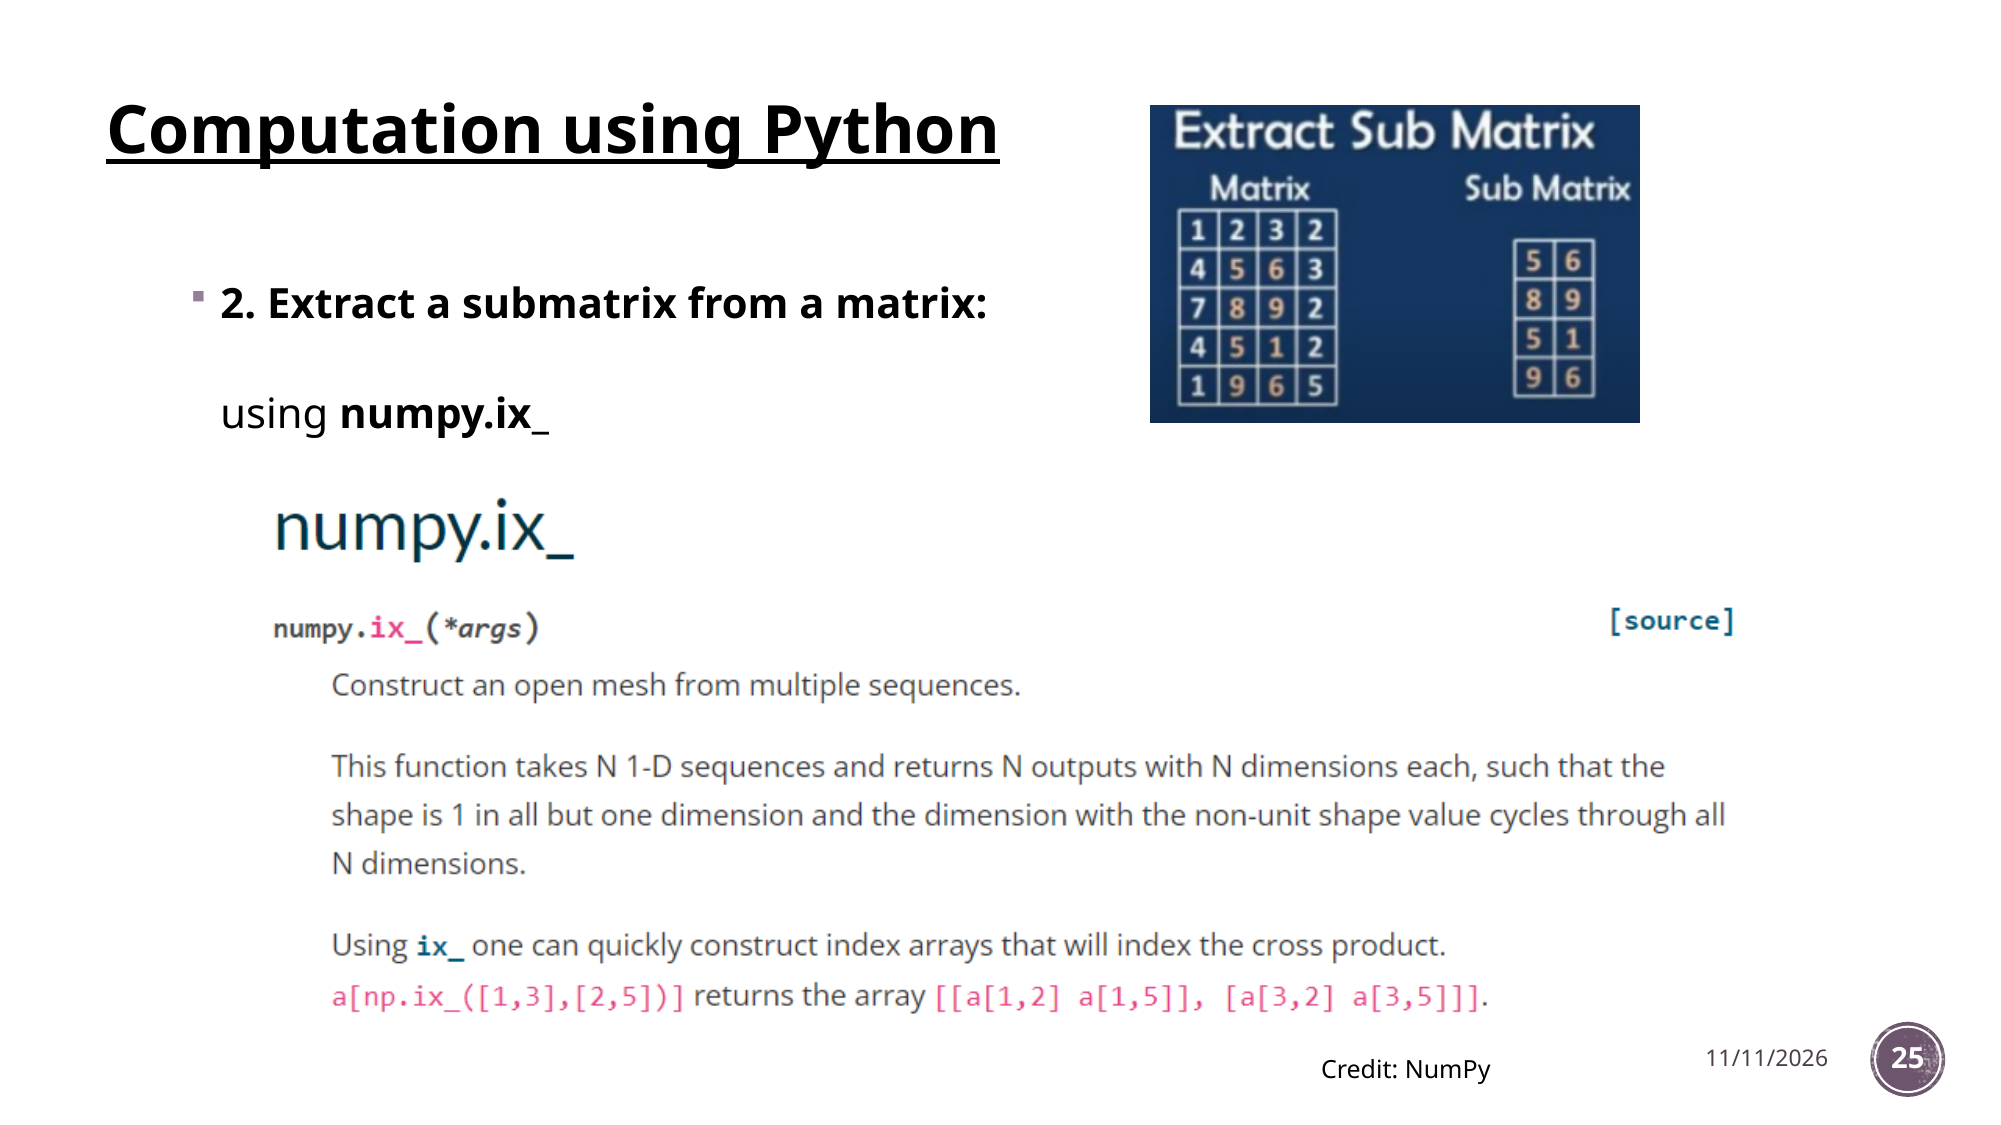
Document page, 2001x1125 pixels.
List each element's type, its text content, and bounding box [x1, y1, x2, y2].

title Computation using Python [90, 0, 1741, 264]
slide_number 25 [1855, 1028, 1961, 1089]
text_box Credit: NumPy [1306, 1046, 1551, 1091]
list 2. Extract a submatrix from a matrix: using numpy.ix_ [175, 263, 2000, 1125]
picture [263, 490, 1737, 1020]
picture [1150, 105, 1640, 423]
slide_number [1306, 1028, 1844, 1089]
